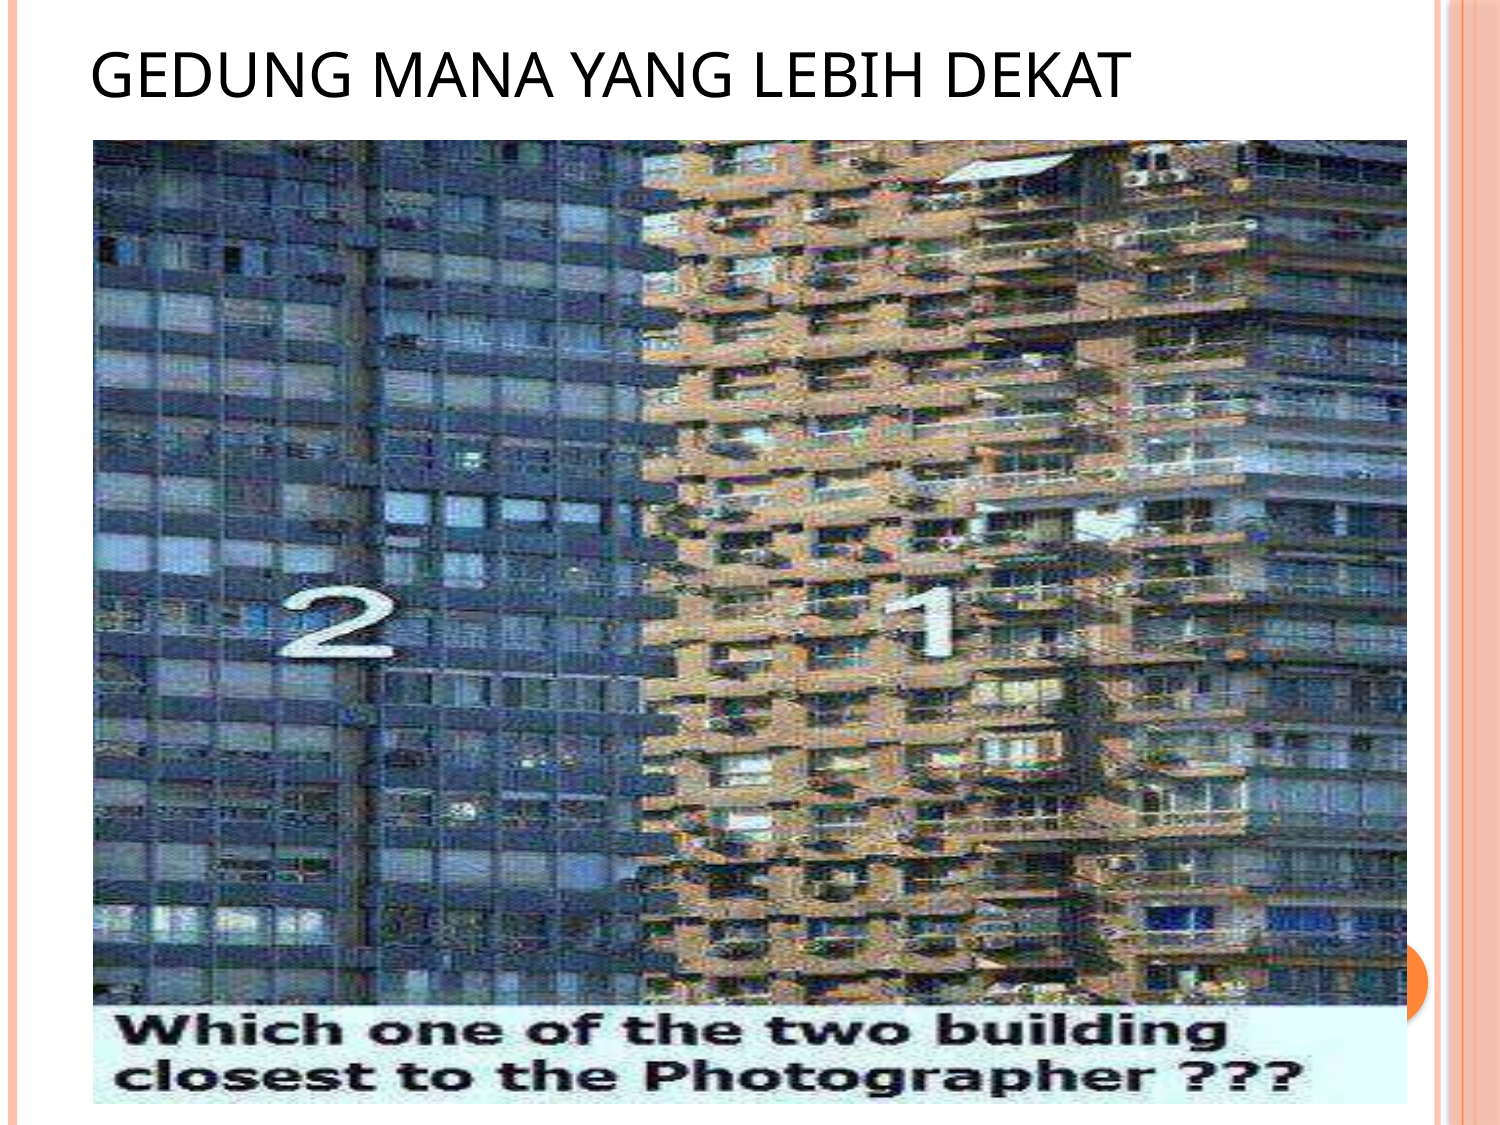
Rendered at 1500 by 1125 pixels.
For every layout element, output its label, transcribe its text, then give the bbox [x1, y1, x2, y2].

picture [93, 140, 1407, 1105]
title Gedung mana yang lebih dekat [75, 0, 1300, 118]
